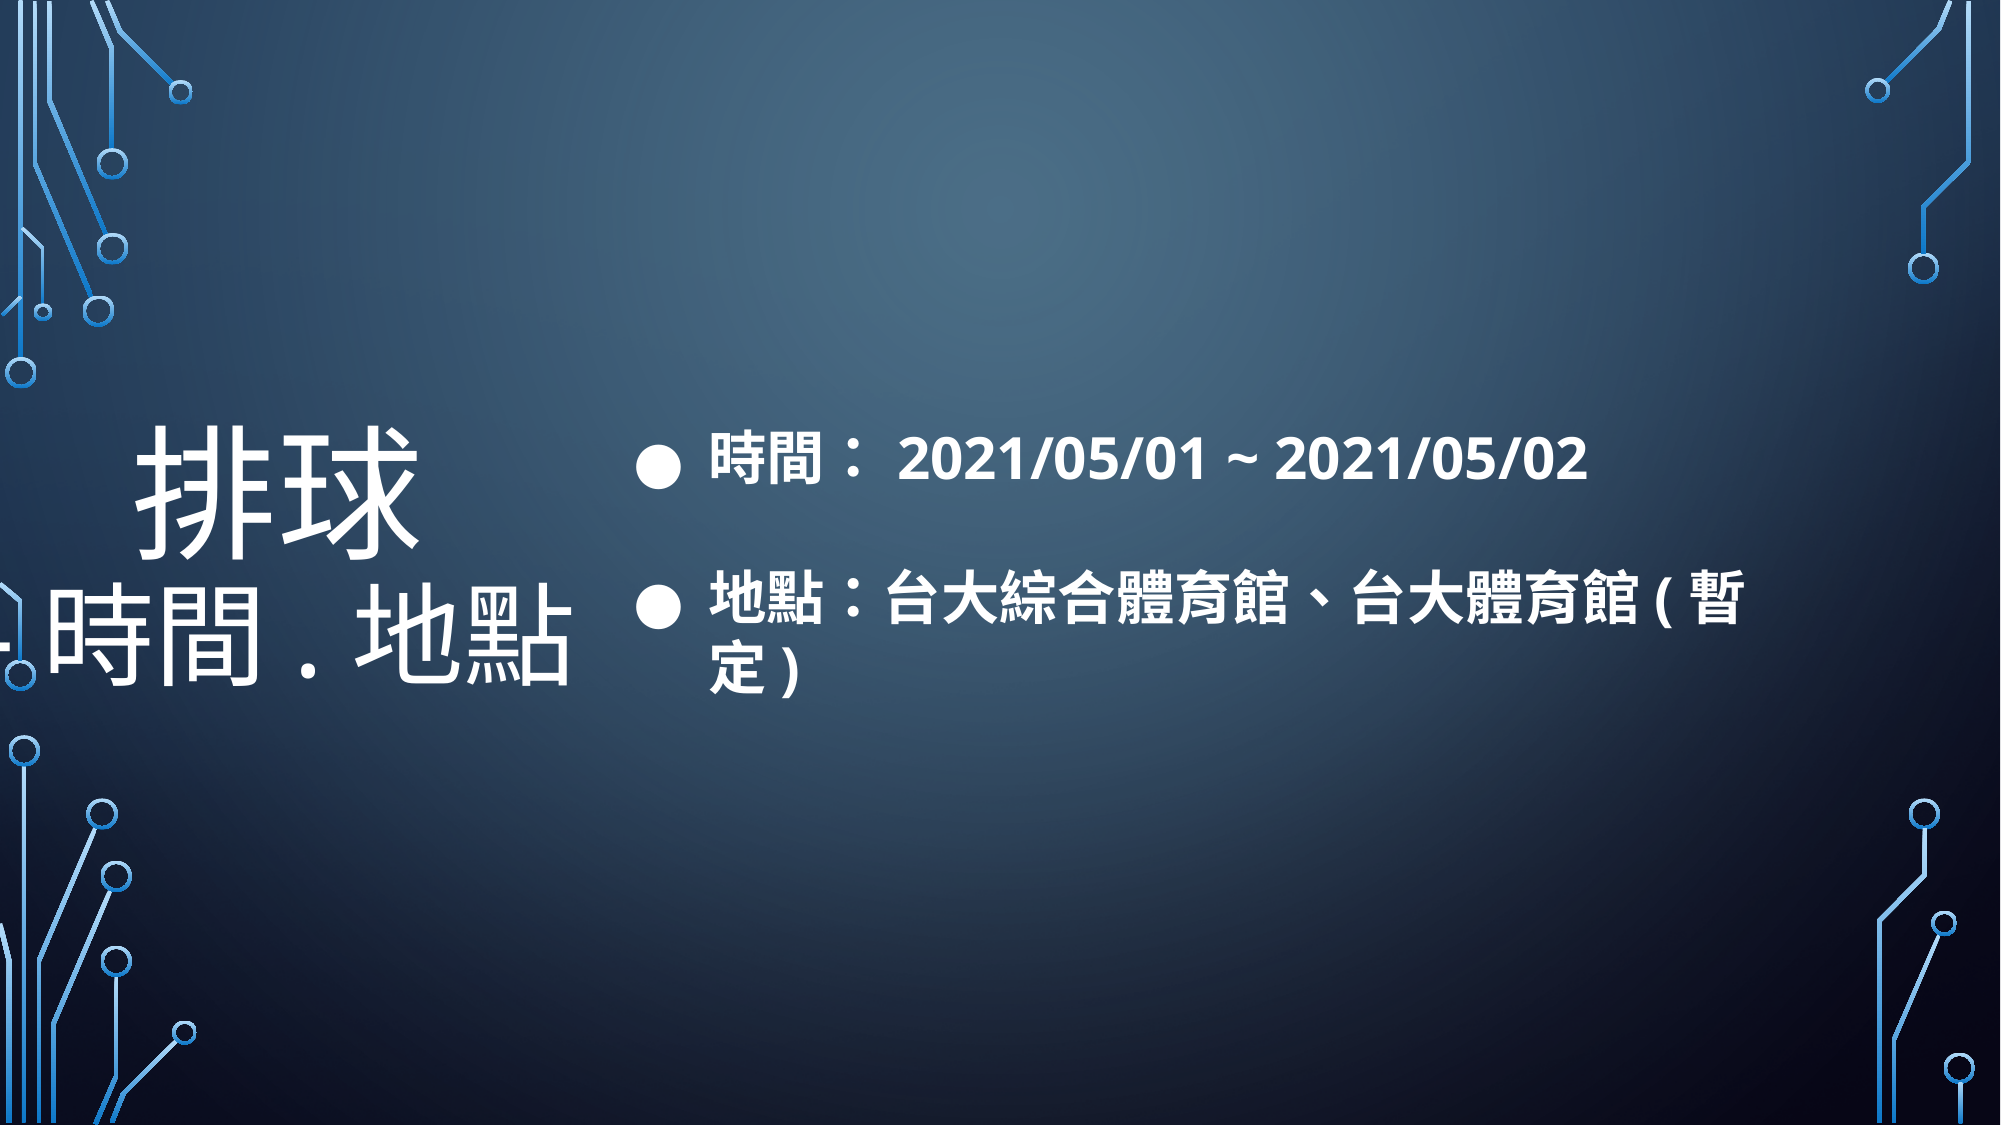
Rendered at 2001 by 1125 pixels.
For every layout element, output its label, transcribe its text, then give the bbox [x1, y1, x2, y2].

text_box 排球 -時間.地點 [0, 185, 619, 940]
text_box 時間：2021/05/01 ~ 2021/05/02 地點：台大綜合體育館、台大體育館(暫定) [619, 413, 1831, 709]
picture [104, 949, 128, 973]
picture [100, 152, 124, 176]
picture [1869, 82, 1886, 99]
picture [0, 0, 2001, 1125]
picture [172, 84, 189, 101]
